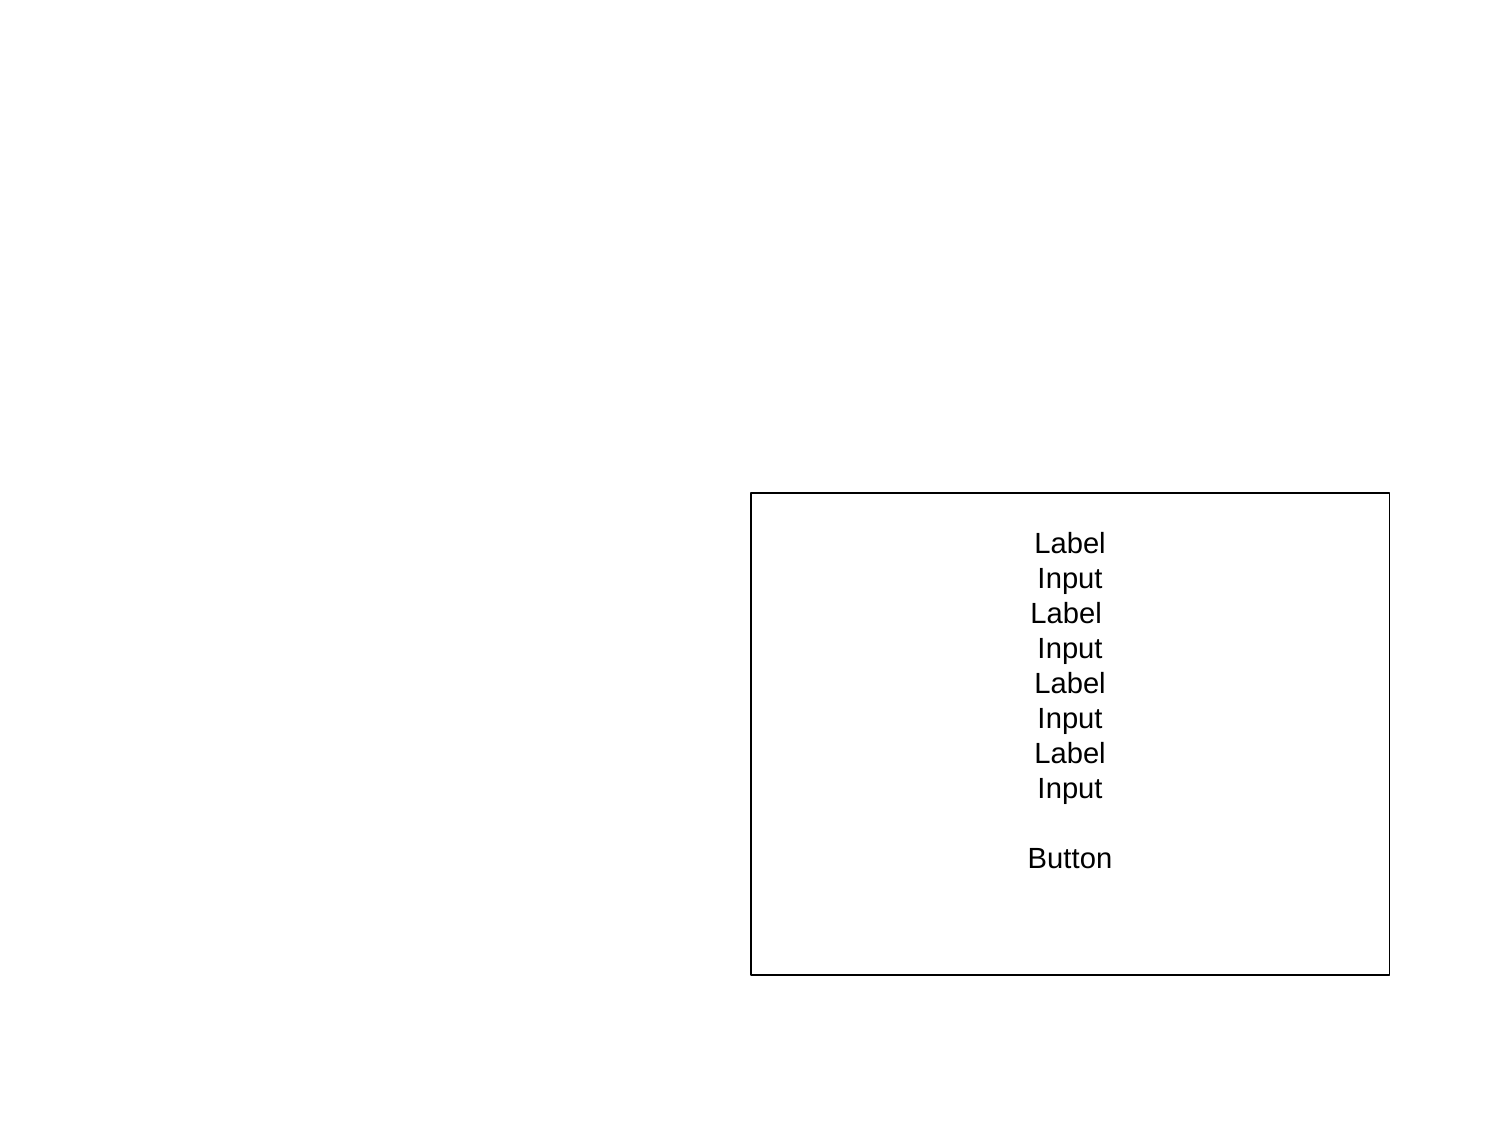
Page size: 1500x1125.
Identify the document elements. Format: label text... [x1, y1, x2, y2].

text_box Label Input Label Input Label Input Label Input Button [750, 492, 1390, 976]
